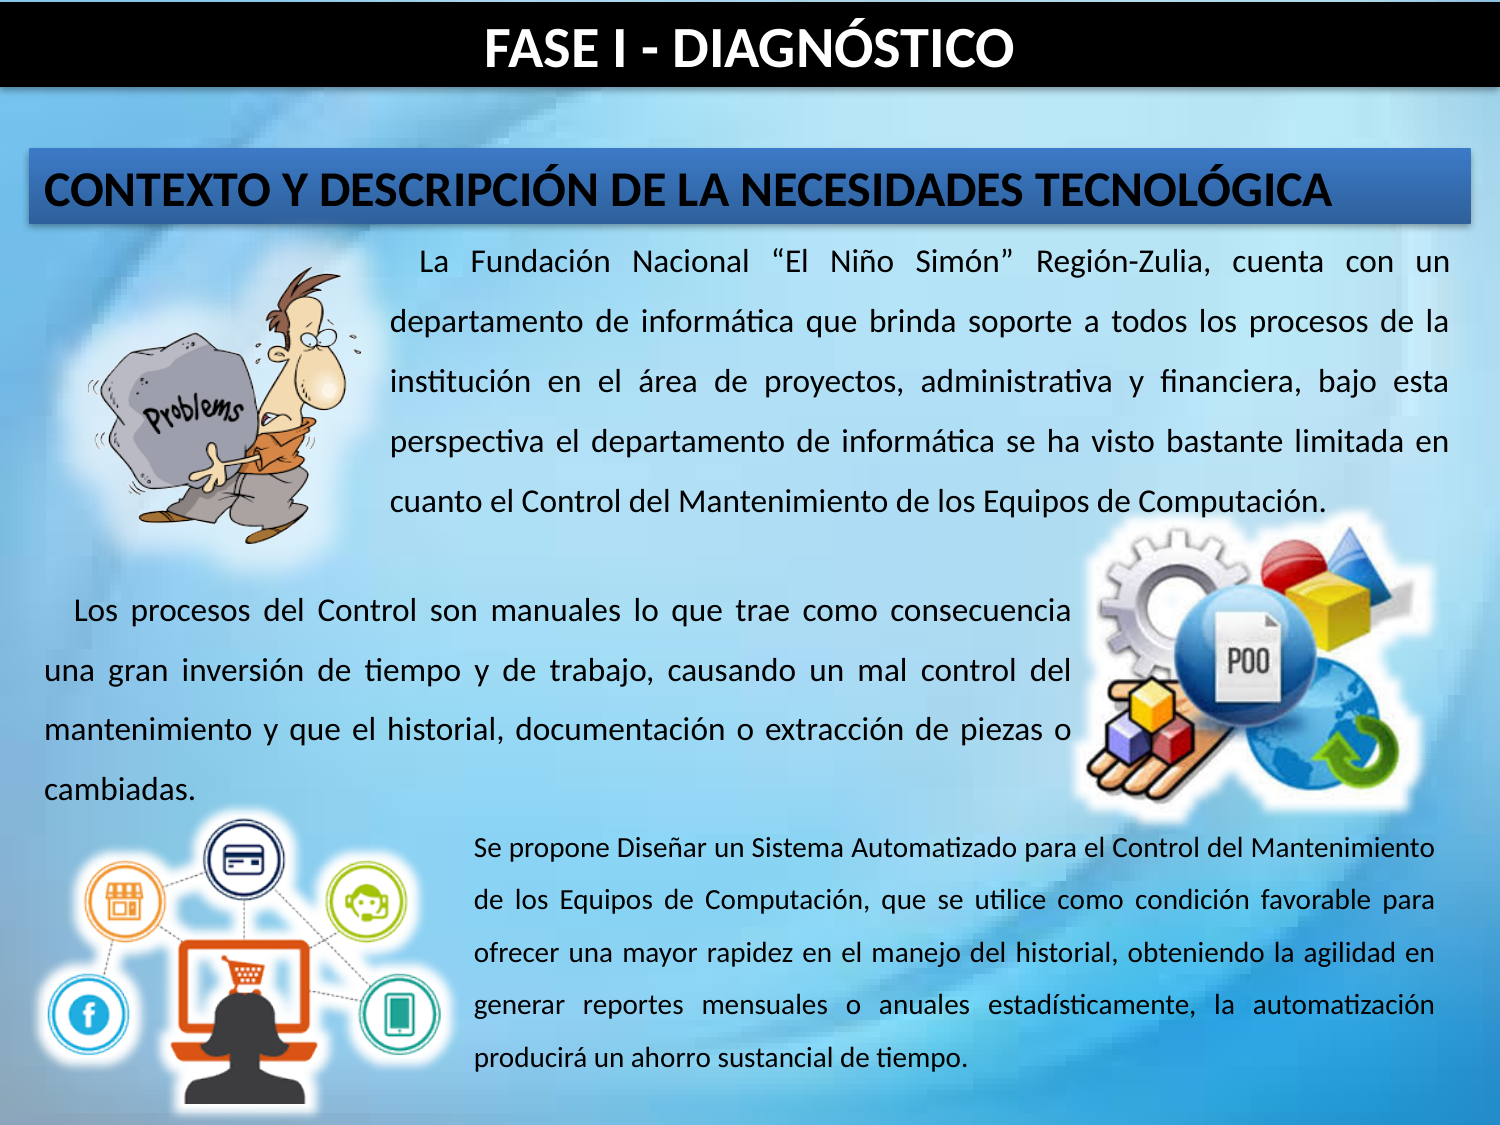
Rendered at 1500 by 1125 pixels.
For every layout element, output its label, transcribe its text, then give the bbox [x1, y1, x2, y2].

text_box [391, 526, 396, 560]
text_box CONTEXTO Y DESCRIPCIÓN DE LA NECESIDADES TECNOLÓGICA [29, 148, 1471, 224]
text_box Hardware [387, 526, 393, 560]
text_box Los procesos del Control son manuales lo que trae como consecuencia una gran inversión de tiempo y de trabajo, causando un mal control del mantenimiento y que el historial, documentación o extracción de piezas o cambiadas. [29, 560, 1041, 815]
text_box FASE I - DIAGNÓSTICO [0, 2, 1500, 87]
text_box La Fundación Nacional “El Niño Simón” Región-Zulia, cuenta con un departamento de informática que brinda soporte a todos los procesos de la institución en el área de proyectos, administrativa y financiera, bajo esta perspectiva el departamento de informática se ha visto bastante limitada en cuanto el Control del Mantenimiento de los Equipos de Computación. [375, 211, 1466, 526]
text_box Hardware [56, 234, 375, 560]
picture [0, 87, 1500, 1125]
text_box JUSTIFICACIÓN E IMPORTANCIA DEL PROYECTO [53, 233, 375, 560]
text_box Se propone Diseñar un Sistema Automatizado para el Control del Mantenimiento de los Equipos de Computación, que se utilice como condición favorable para ofrecer una mayor rapidez en el manejo del historial, obteniendo la agilidad en generar reportes mensuales o anuales estadísticamente, la automatización producirá un ahorro sustancial de tiempo. [459, 803, 1451, 1081]
